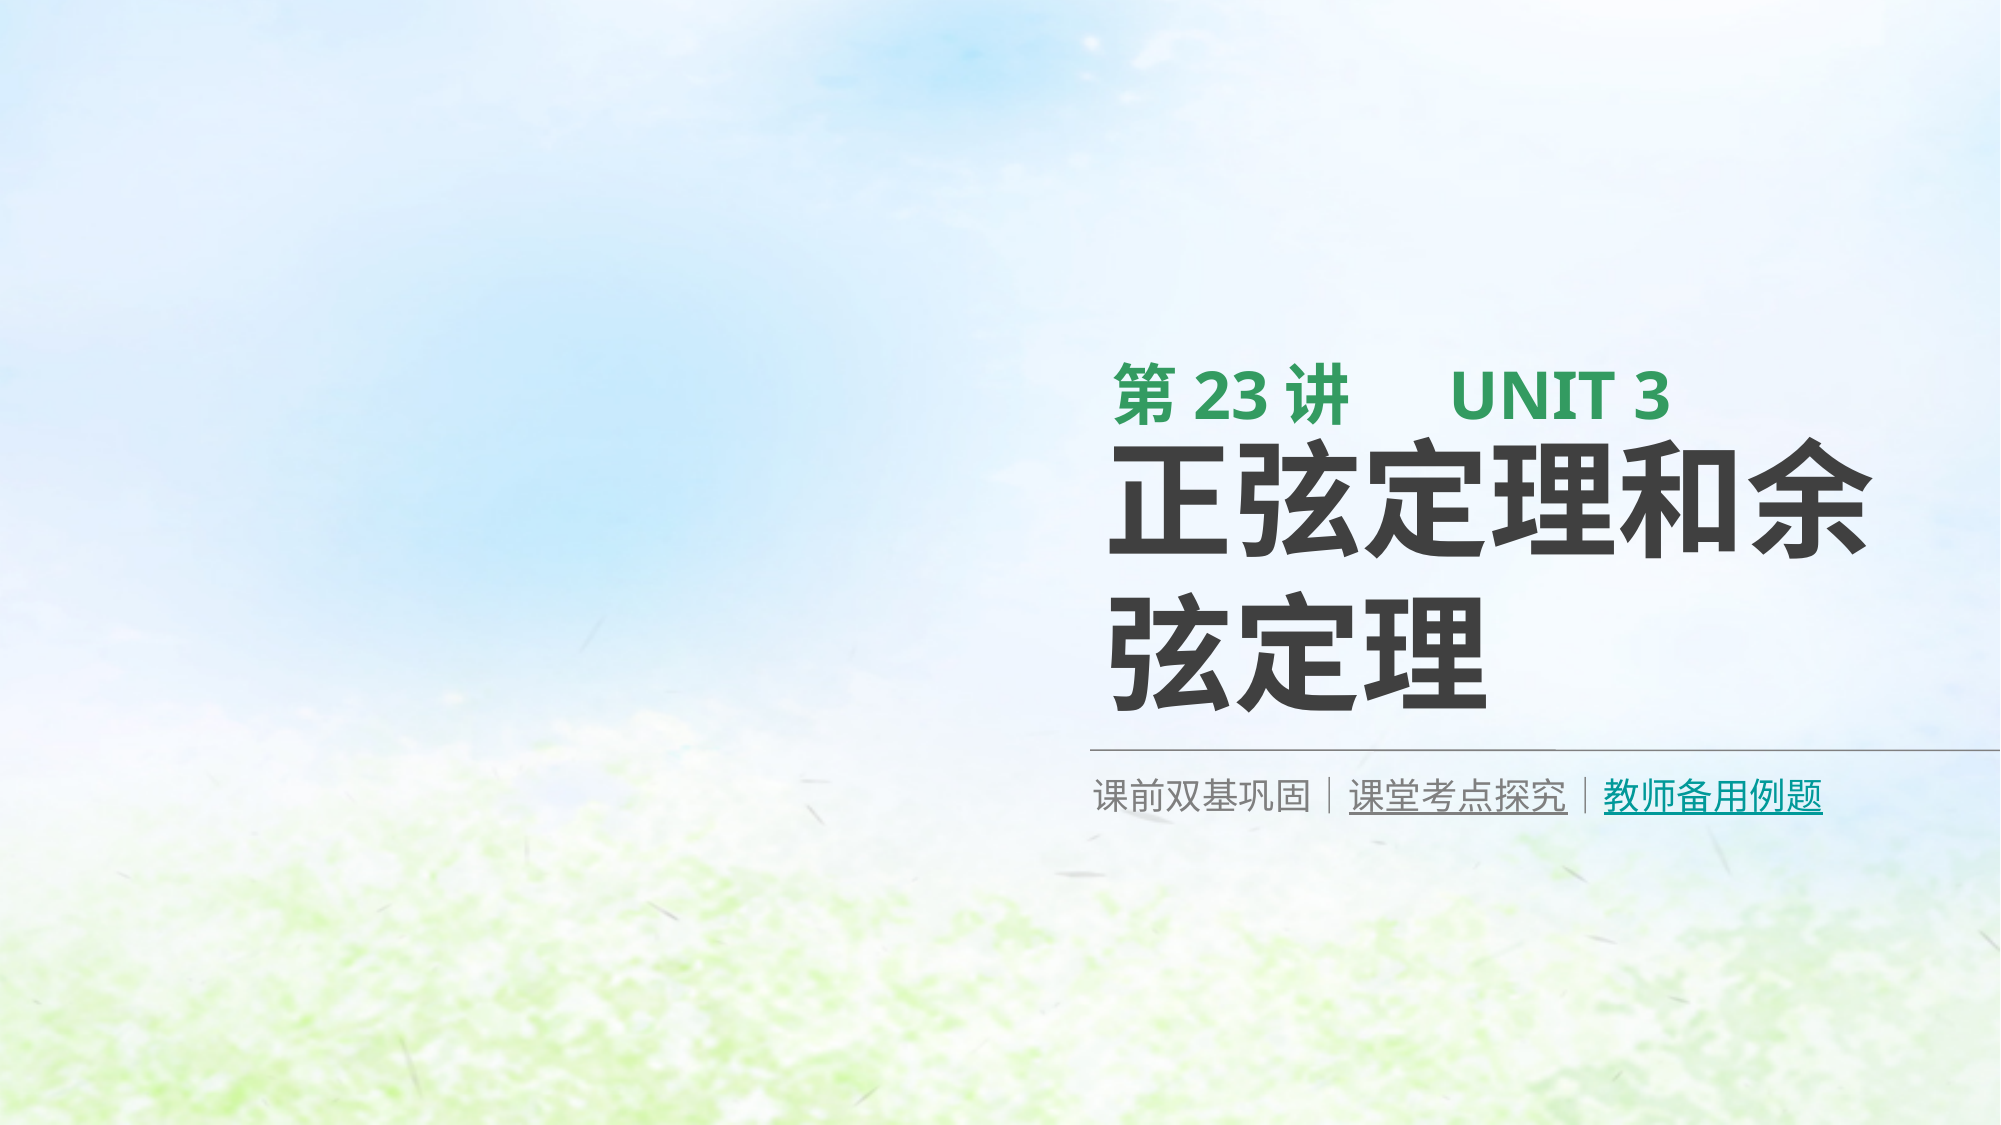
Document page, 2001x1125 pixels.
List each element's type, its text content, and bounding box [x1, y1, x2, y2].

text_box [1089, 345, 1933, 739]
text_box 课前双基巩固│课堂考点探究│教师备用例题 [1078, 765, 1988, 834]
picture [0, 0, 2001, 1125]
